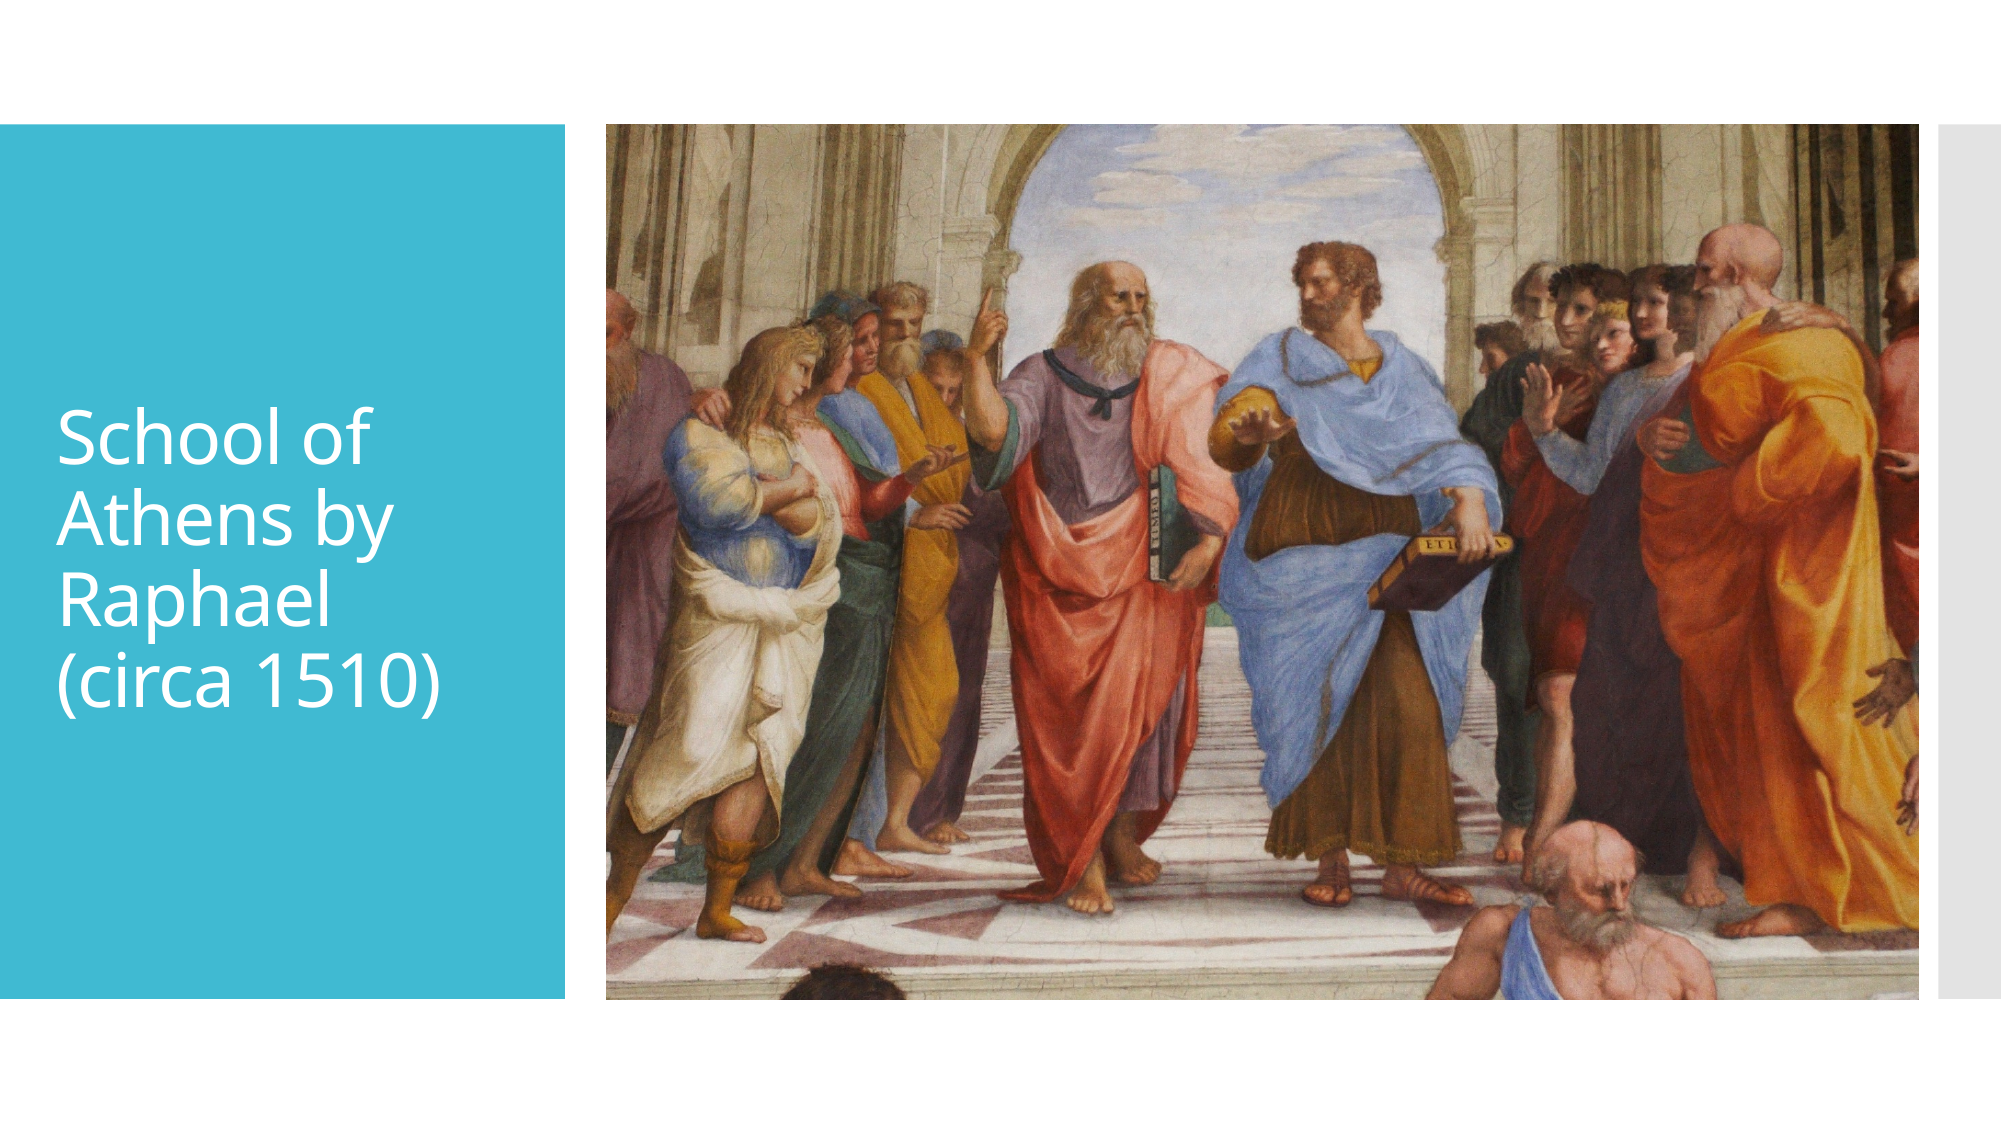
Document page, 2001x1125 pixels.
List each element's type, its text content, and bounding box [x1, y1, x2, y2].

title School of Athens by Raphael (circa 1510) [41, 184, 525, 940]
picture [605, 123, 1919, 1000]
